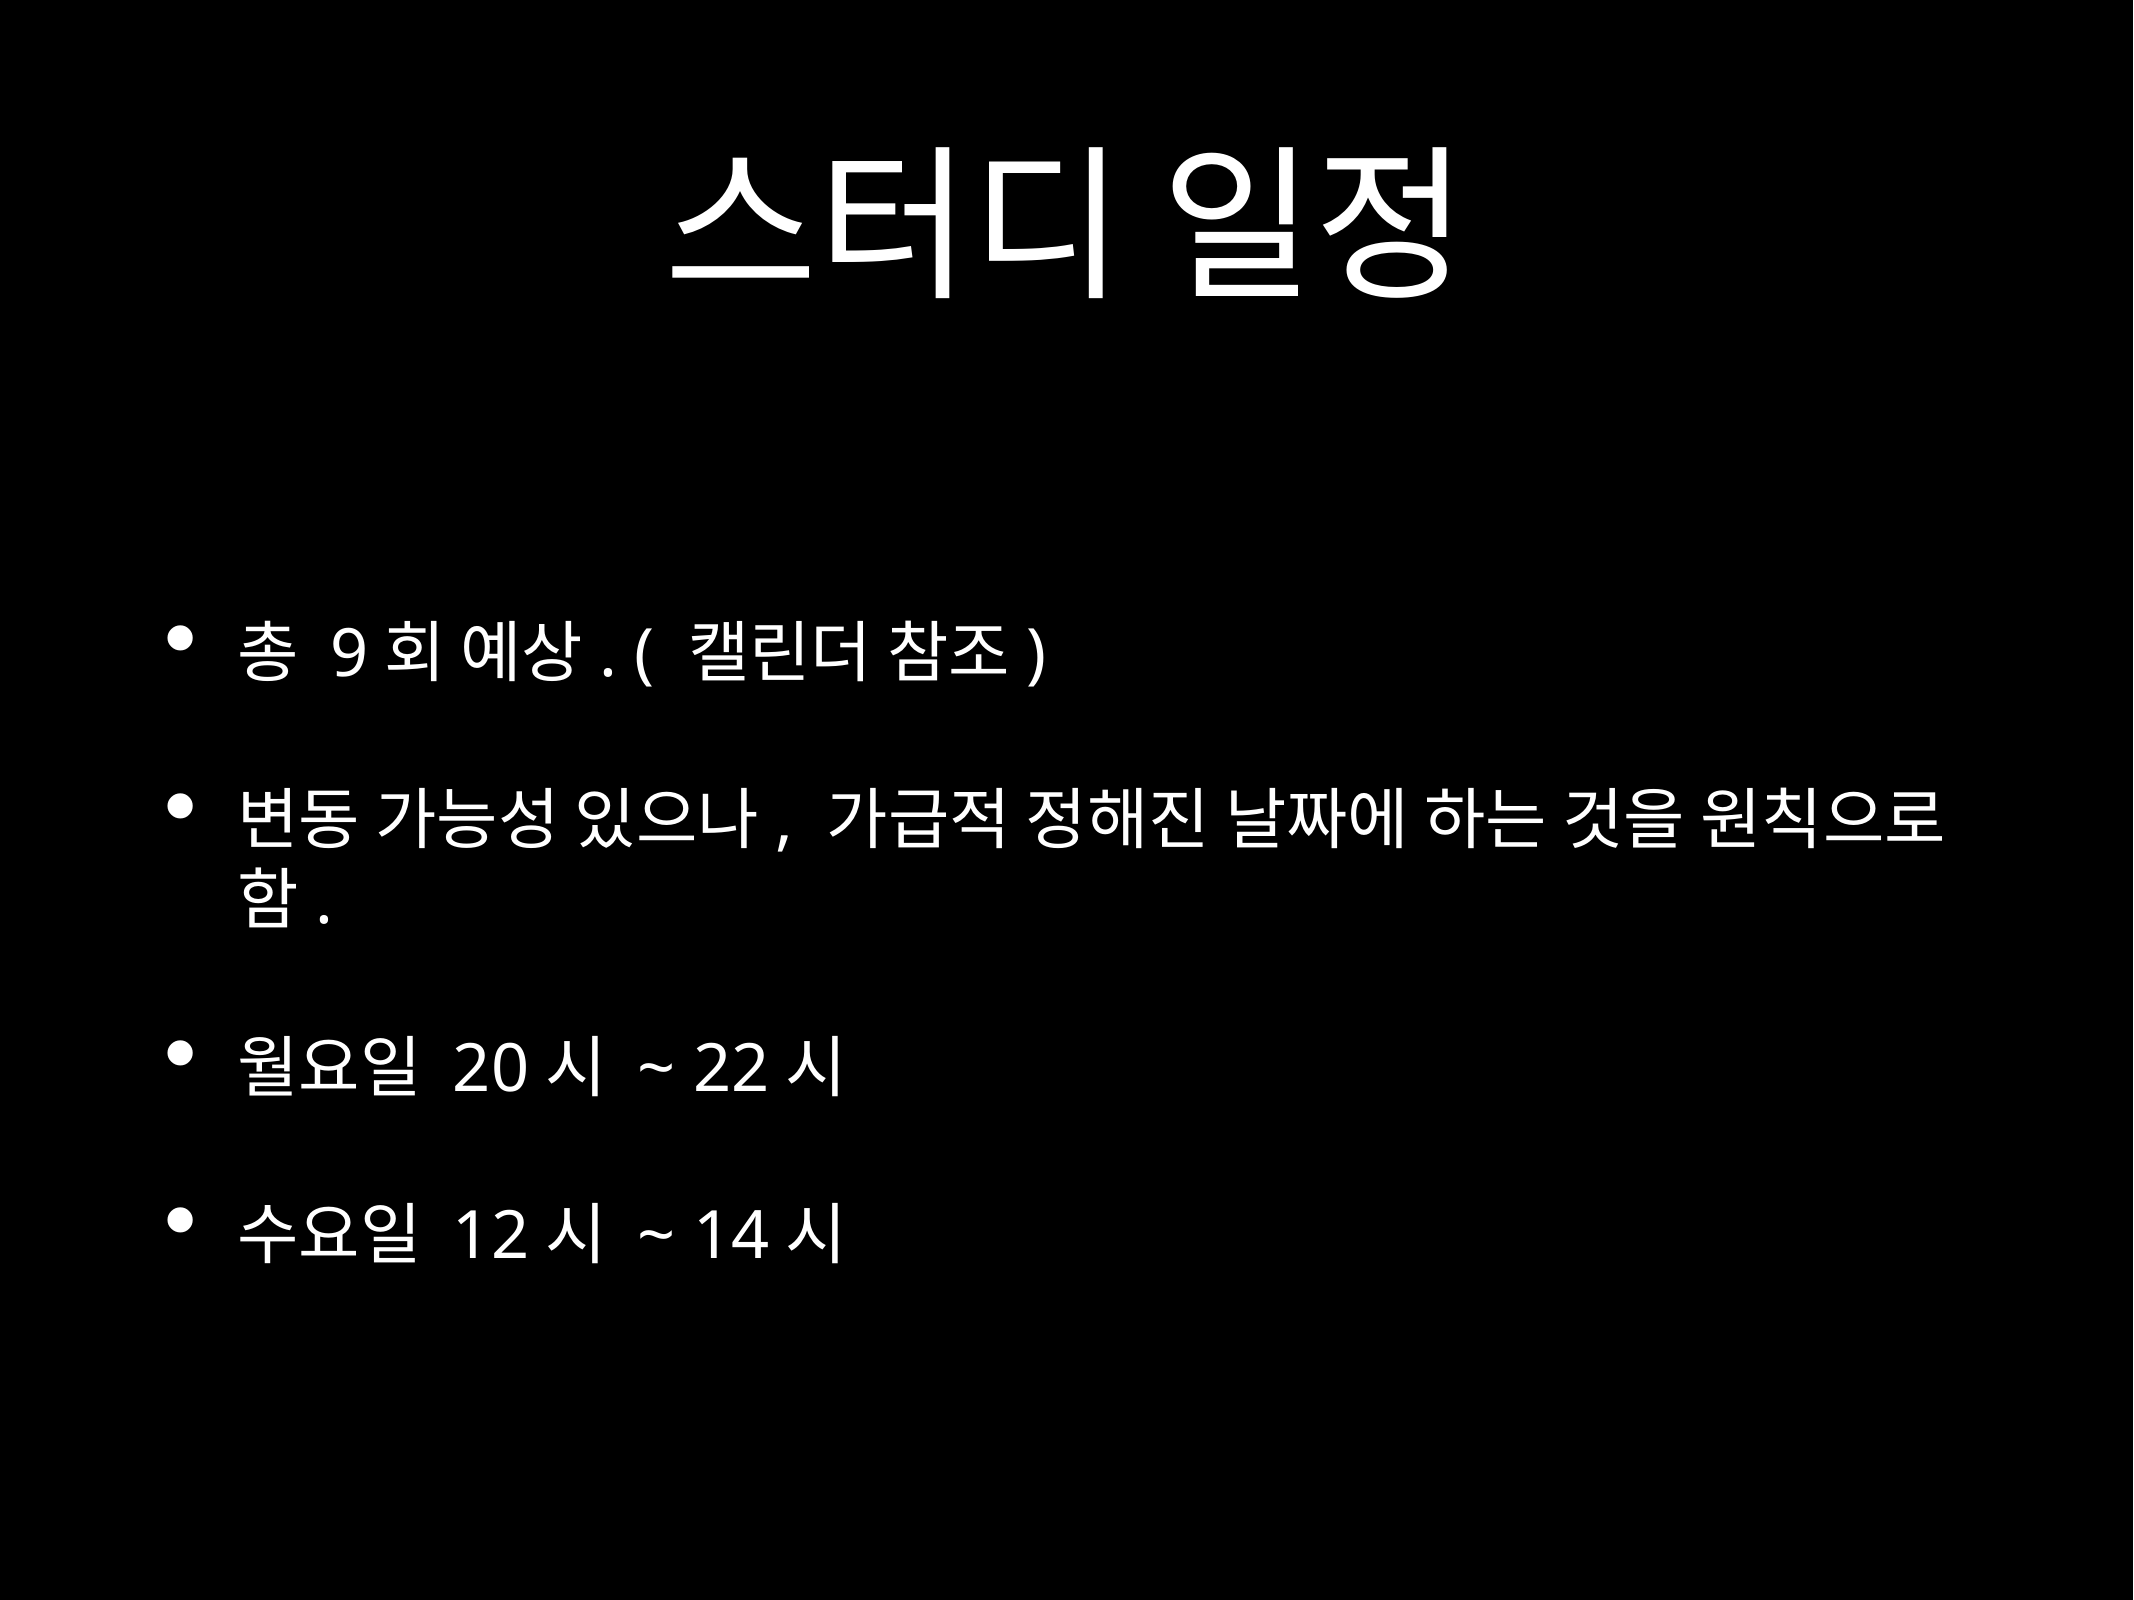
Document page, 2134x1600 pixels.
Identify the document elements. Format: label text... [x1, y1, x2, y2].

list 총 9회 예상. ( 캘린더 참조) 변동 가능성 있으나, 가급적 정해진 날짜에 하는 것을 원칙으로 함. 월요일 20시 ~ 22시 수요일 12시 ~ 14시 [155, 424, 1978, 1457]
title 스터디 일정 [155, 41, 1978, 397]
